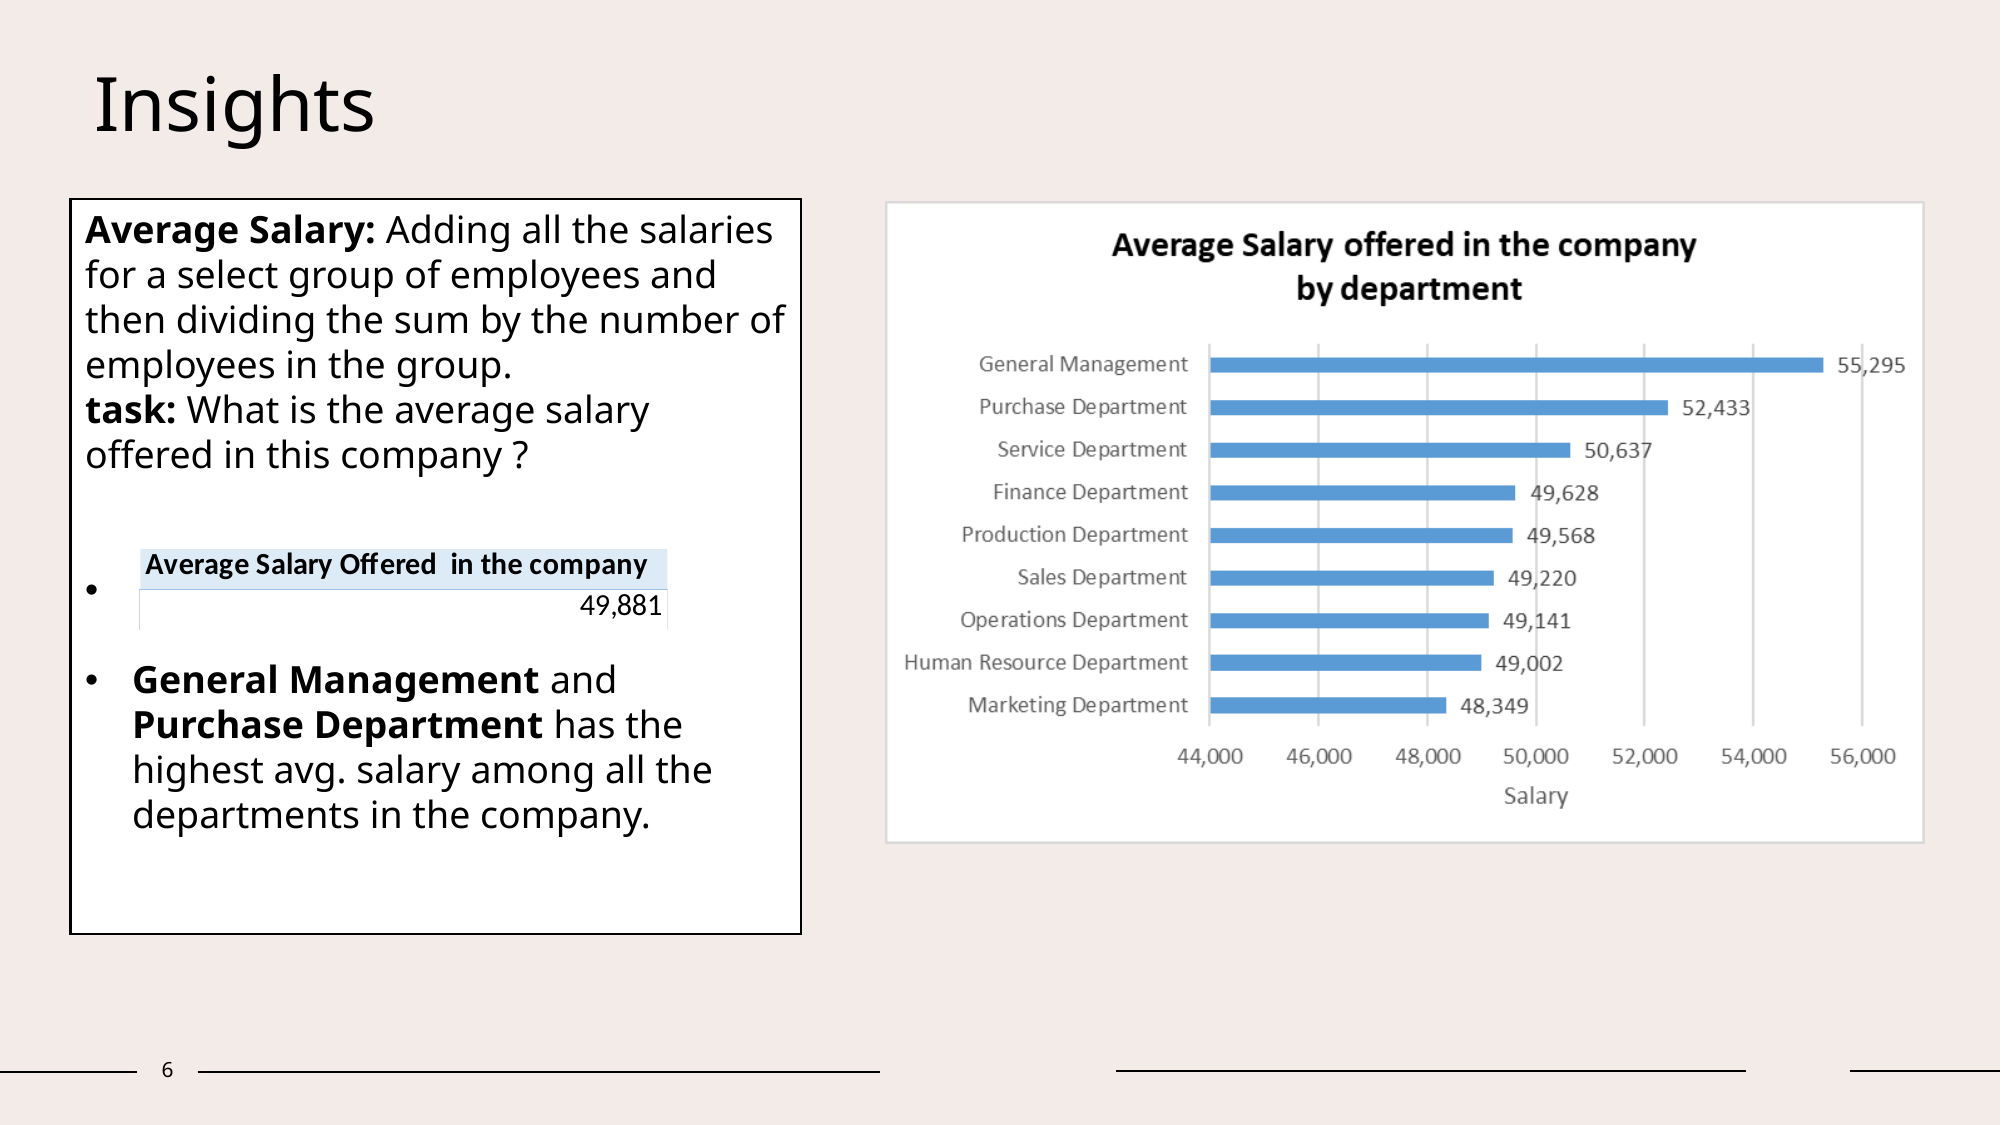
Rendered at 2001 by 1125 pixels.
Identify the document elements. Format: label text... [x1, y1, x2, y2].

title Insights [76, 41, 416, 161]
slide_number 6 [137, 1050, 198, 1091]
picture [885, 201, 1925, 844]
picture [138, 547, 670, 632]
text_box Average Salary: Adding all the salaries for a select group of employees and then dividing the sum by the number of employees in the group. task: What is the average salary offered in this company ? General Management and Purchase Department has the highest avg. salary among all the departments in the company. [69, 198, 802, 935]
